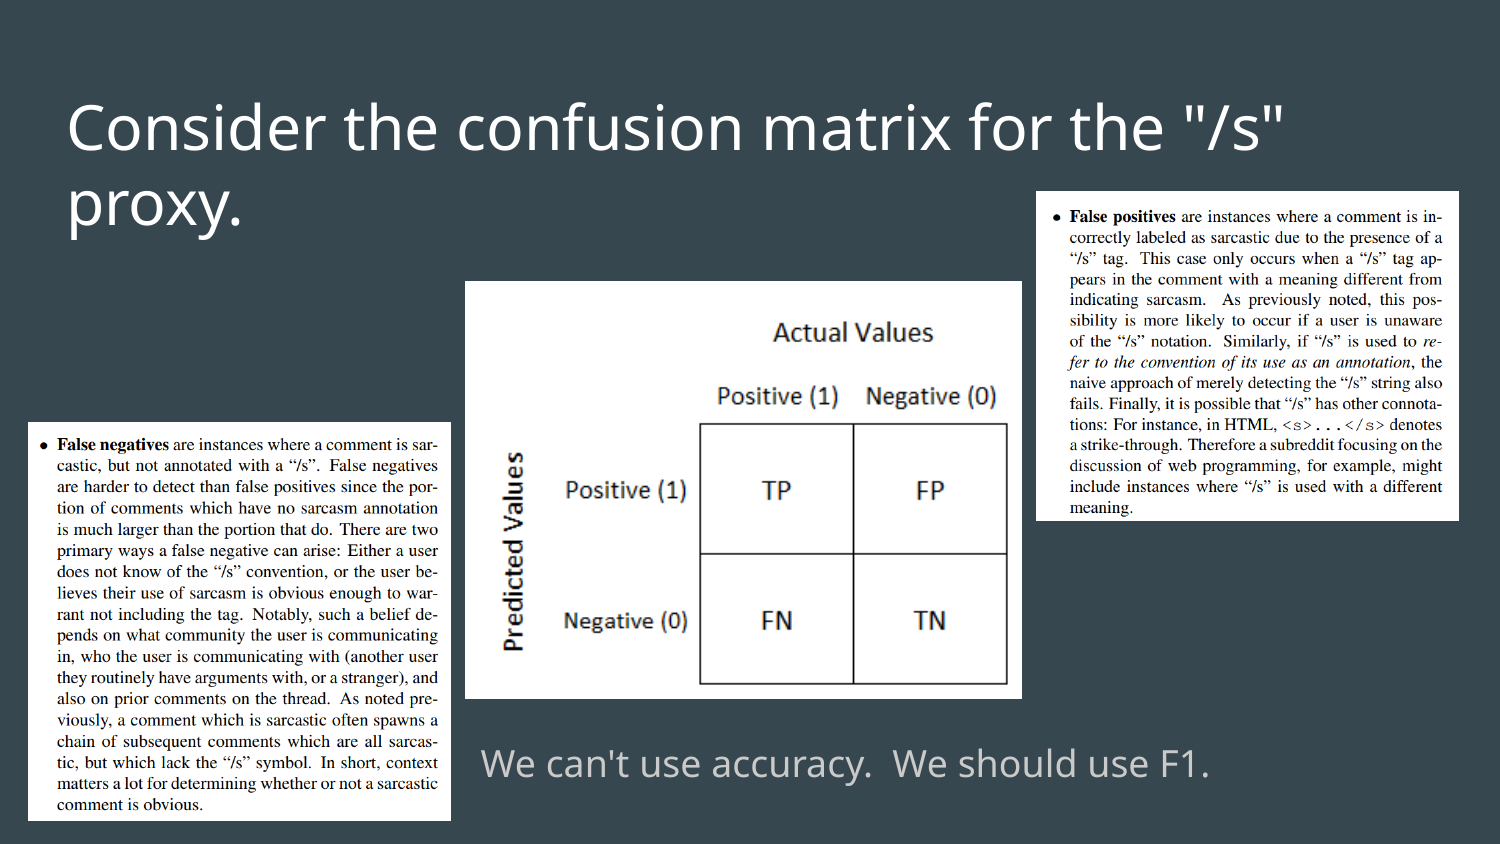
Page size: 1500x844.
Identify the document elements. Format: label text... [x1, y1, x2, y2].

picture [1036, 191, 1459, 521]
list We can't use accuracy. We should use F1. [465, 718, 1429, 806]
picture [28, 422, 451, 821]
picture [465, 281, 1023, 699]
title Consider the confusion matrix for the "/s" proxy. [51, 72, 1449, 167]
